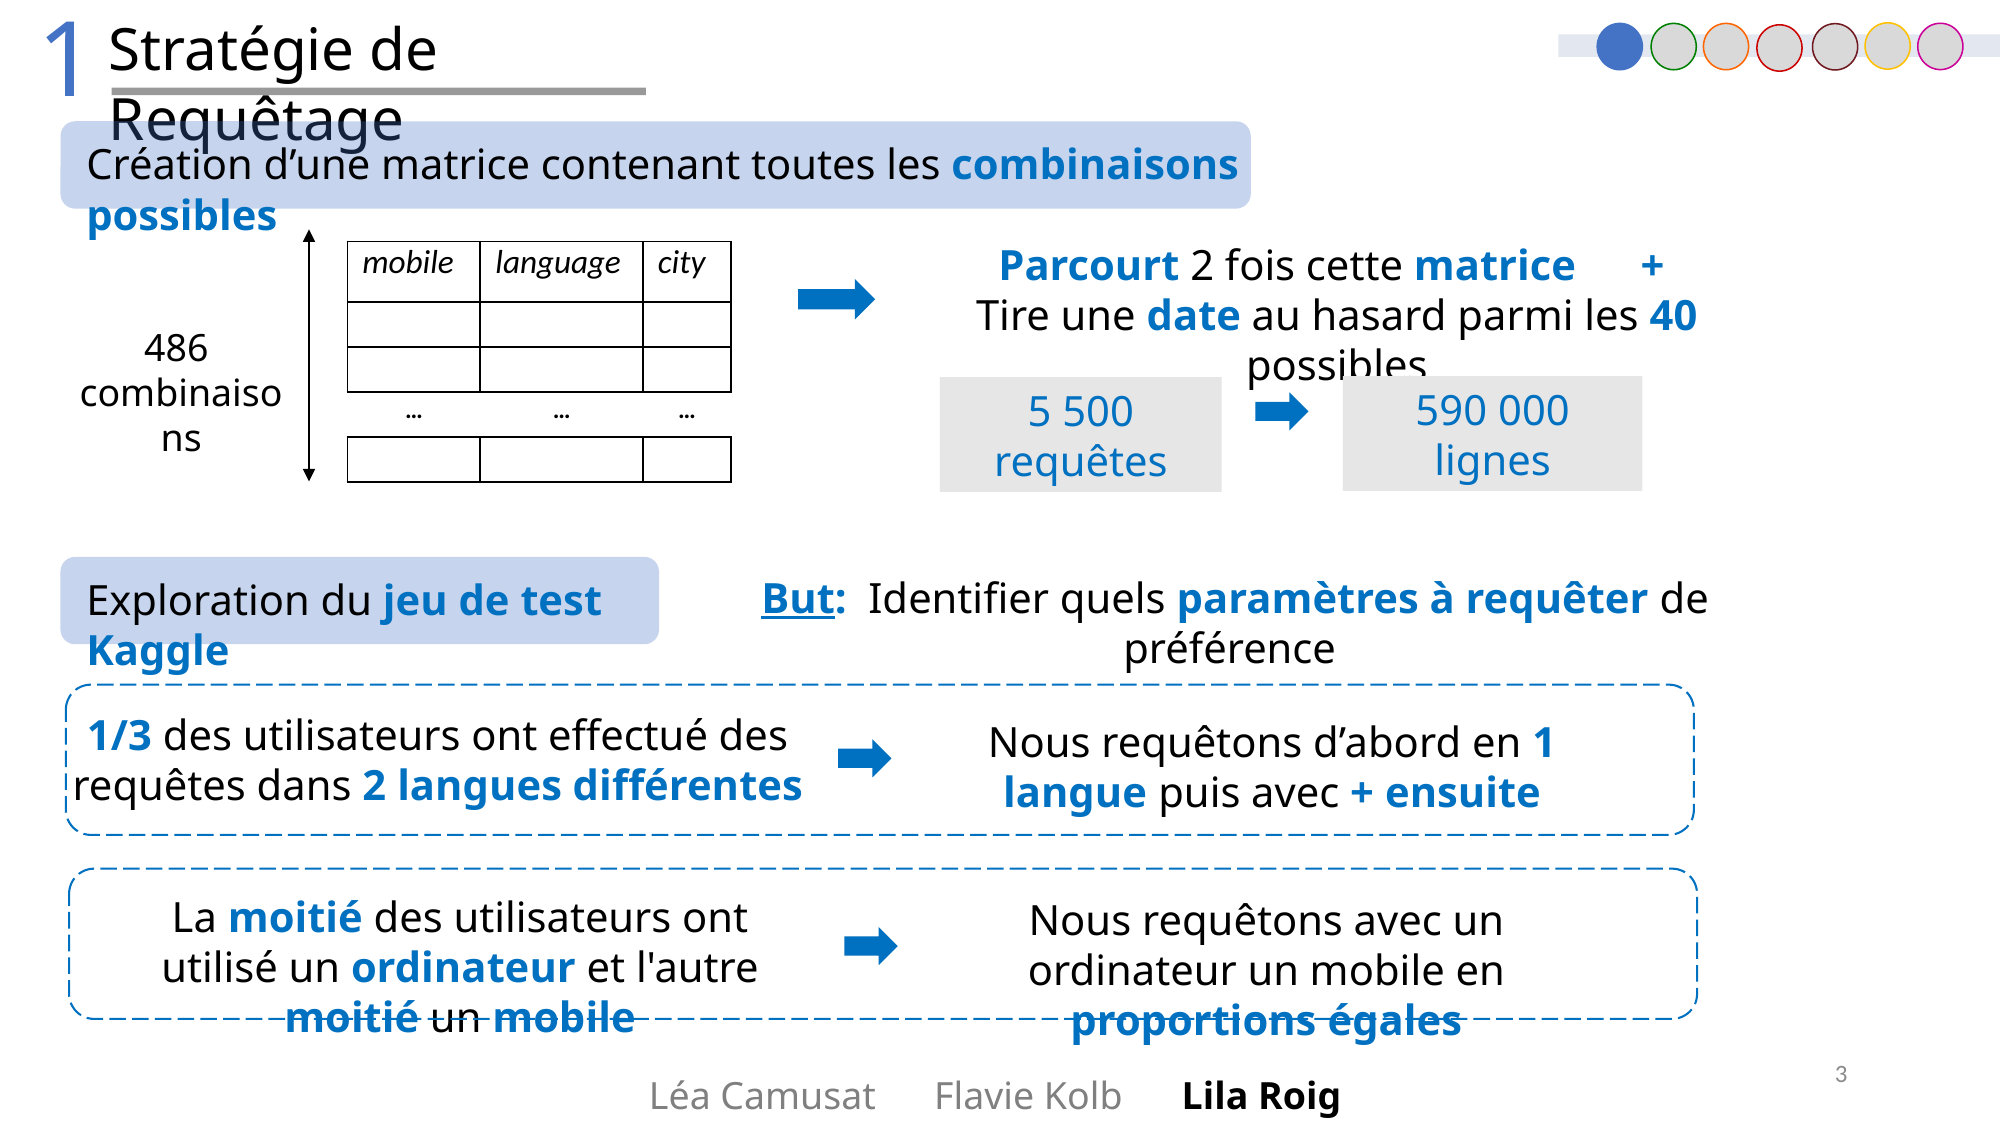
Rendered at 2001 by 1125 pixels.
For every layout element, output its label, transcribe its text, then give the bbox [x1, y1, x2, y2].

text_box [1694, 33, 1706, 58]
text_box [54, 684, 1694, 835]
table_cell [481, 348, 642, 391]
text_box [1805, 33, 1815, 58]
table_cell [348, 348, 479, 391]
table_cell [348, 438, 479, 481]
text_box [1755, 0, 1805, 230]
table_cell [644, 348, 730, 391]
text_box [940, 376, 1643, 443]
table_cell [348, 303, 479, 346]
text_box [23, 0, 706, 127]
text_box [1640, 33, 1653, 58]
text_box But: Identifier quels paramètres à requêter de préférence [705, 563, 1765, 679]
table_cell … [643, 393, 731, 436]
text_box [1746, 33, 1755, 58]
table_cell [481, 438, 642, 481]
table_cell [481, 303, 642, 346]
text_box [1908, 33, 1920, 58]
table_cell … [480, 393, 643, 436]
table_cell … [347, 393, 480, 436]
text_box [1961, 33, 2000, 58]
table_cell [644, 303, 730, 346]
table_cell [644, 438, 730, 481]
table_header language [481, 242, 642, 301]
table_header mobile [348, 242, 479, 301]
text_box Léa Camusat Flavie Kolb Lila Roig [0, 1064, 2000, 1125]
table_header city [644, 242, 730, 301]
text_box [69, 868, 1698, 1019]
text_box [60, 556, 660, 645]
text_box 486 combinaisons [53, 316, 308, 467]
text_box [60, 121, 1262, 209]
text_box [797, 231, 1757, 348]
slide_number 3 [1412, 1042, 1863, 1103]
text_box [1557, 33, 1599, 58]
text_box [1855, 33, 1867, 58]
